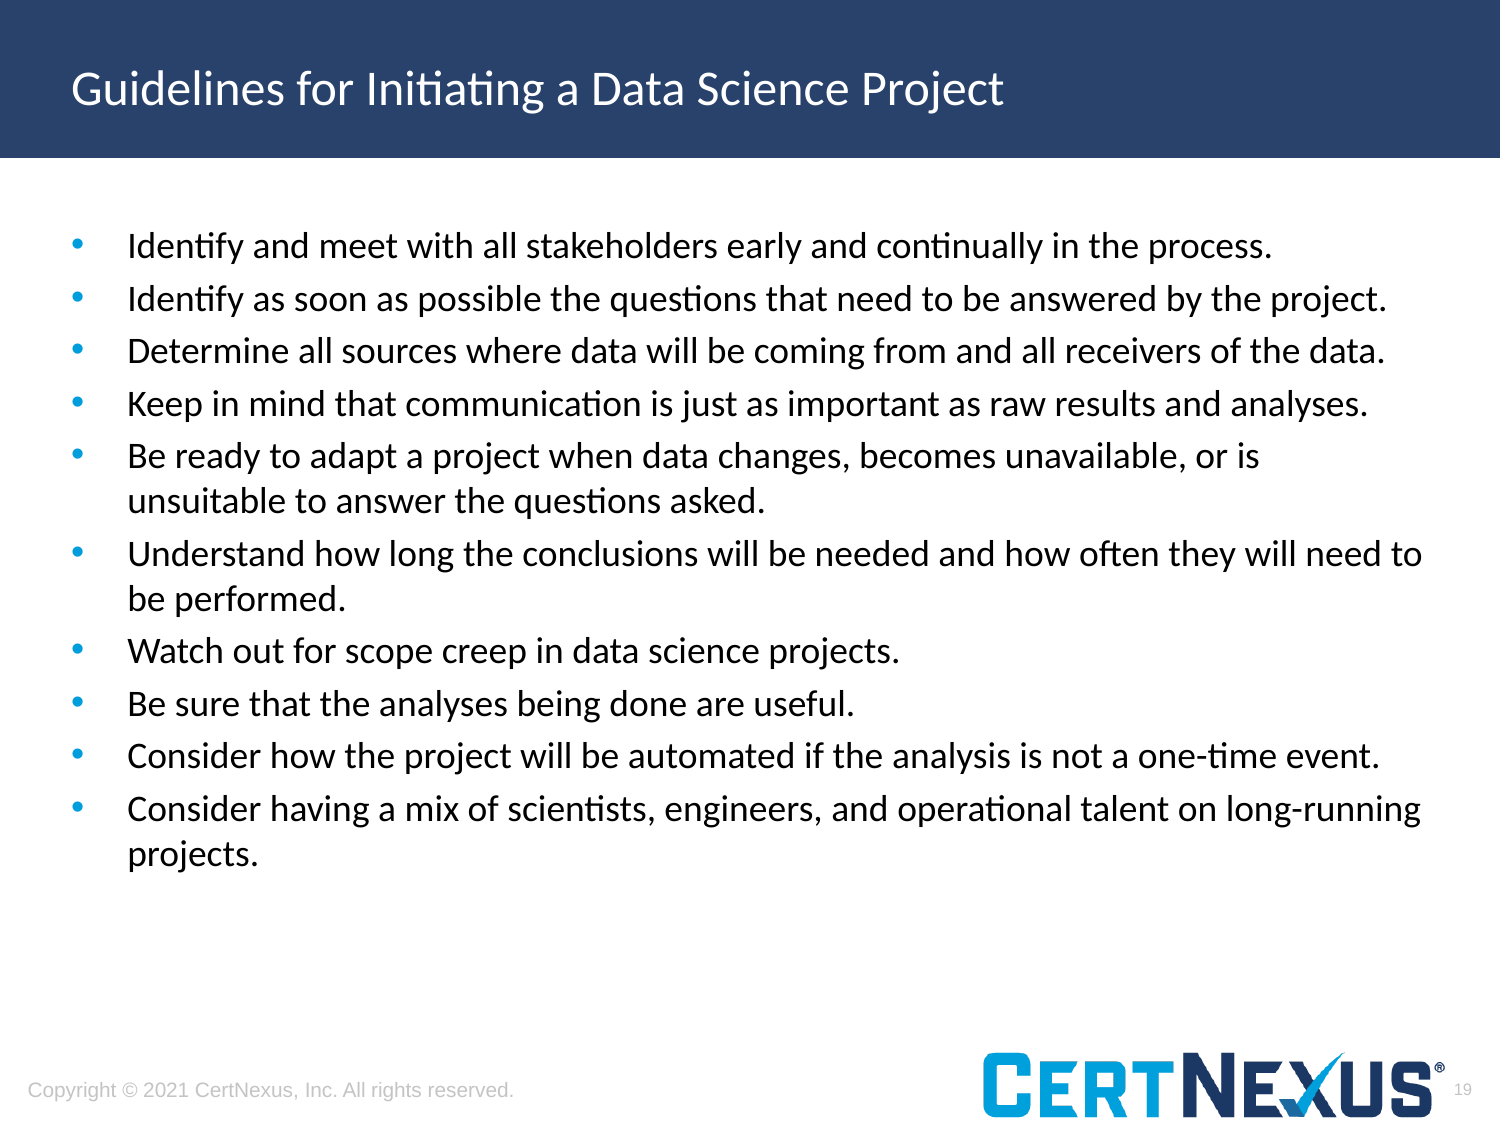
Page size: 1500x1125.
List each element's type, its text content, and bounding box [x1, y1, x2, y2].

list Identify and meet with all stakeholders early and continually in the process. Identify as soon as possible the questions that need to be answered by the project. Determine all sources where data will be coming from and all receivers of the data. Keep in mind that communication is just as important as raw results and analyses. Be ready to adapt a project when data changes, becomes unavailable, or is unsuitable to answer the questions asked. Understand how long the conclusions will be needed and how often they will need to be performed. Watch out for scope creep in data science projects. Be sure that the analyses being done are useful. Consider how the project will be automated if the analysis is not a one-time event. Consider having a mix of scientists, engineers, and operational talent on long-running projects. [56, 213, 1444, 1021]
picture [967, 1023, 1458, 1125]
slide_number 19 [1137, 1058, 1488, 1119]
title Guidelines for Initiating a Data Science Project [56, 16, 1350, 155]
